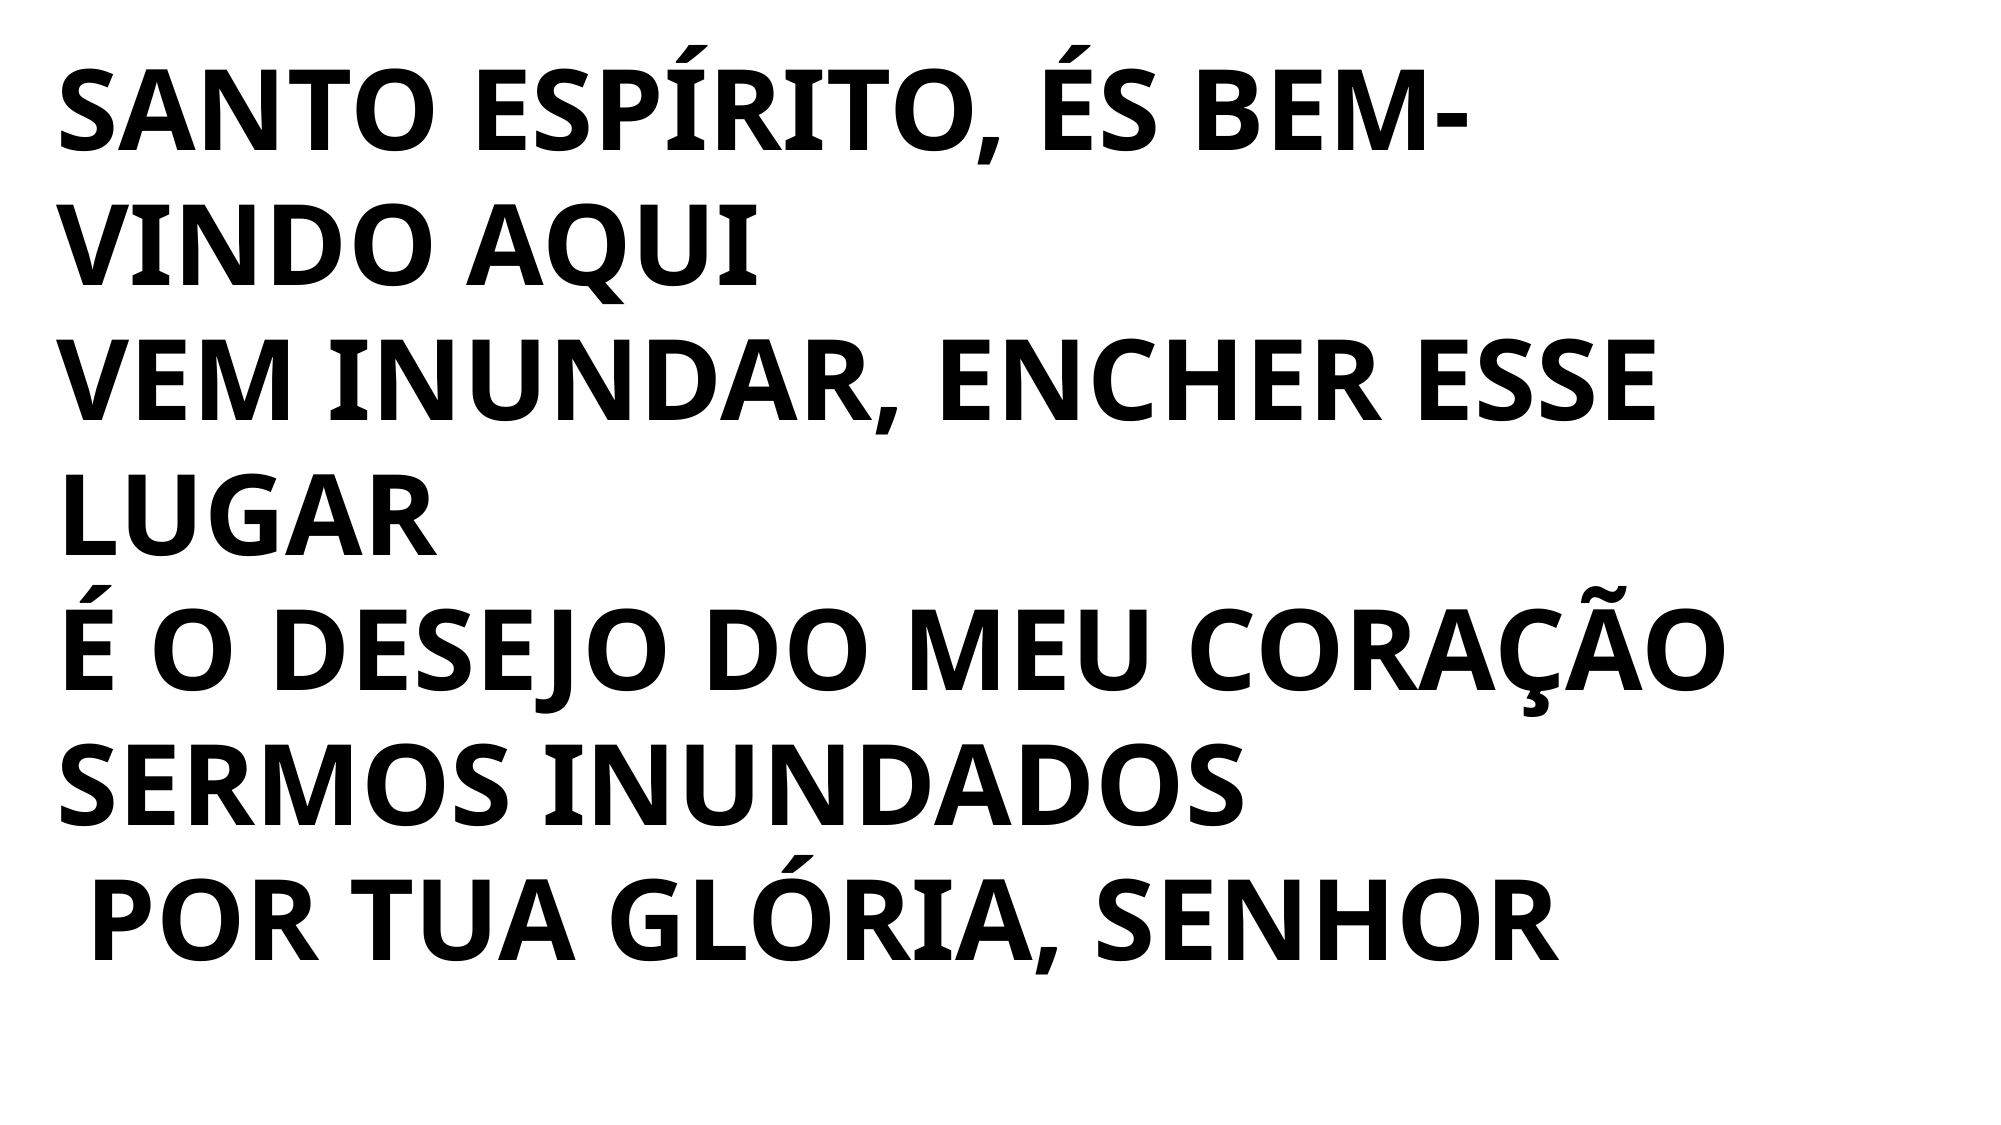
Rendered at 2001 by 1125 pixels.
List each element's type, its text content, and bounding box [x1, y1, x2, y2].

text_box SANTO ESPÍRITO, ÉS BEM-VINDO AQUI VEM INUNDAR, ENCHER ESSE LUGAR É O DESEJO DO MEU CORAÇÃO SERMOS INUNDADOS POR TUA GLÓRIA, SENHOR [41, 30, 1857, 991]
